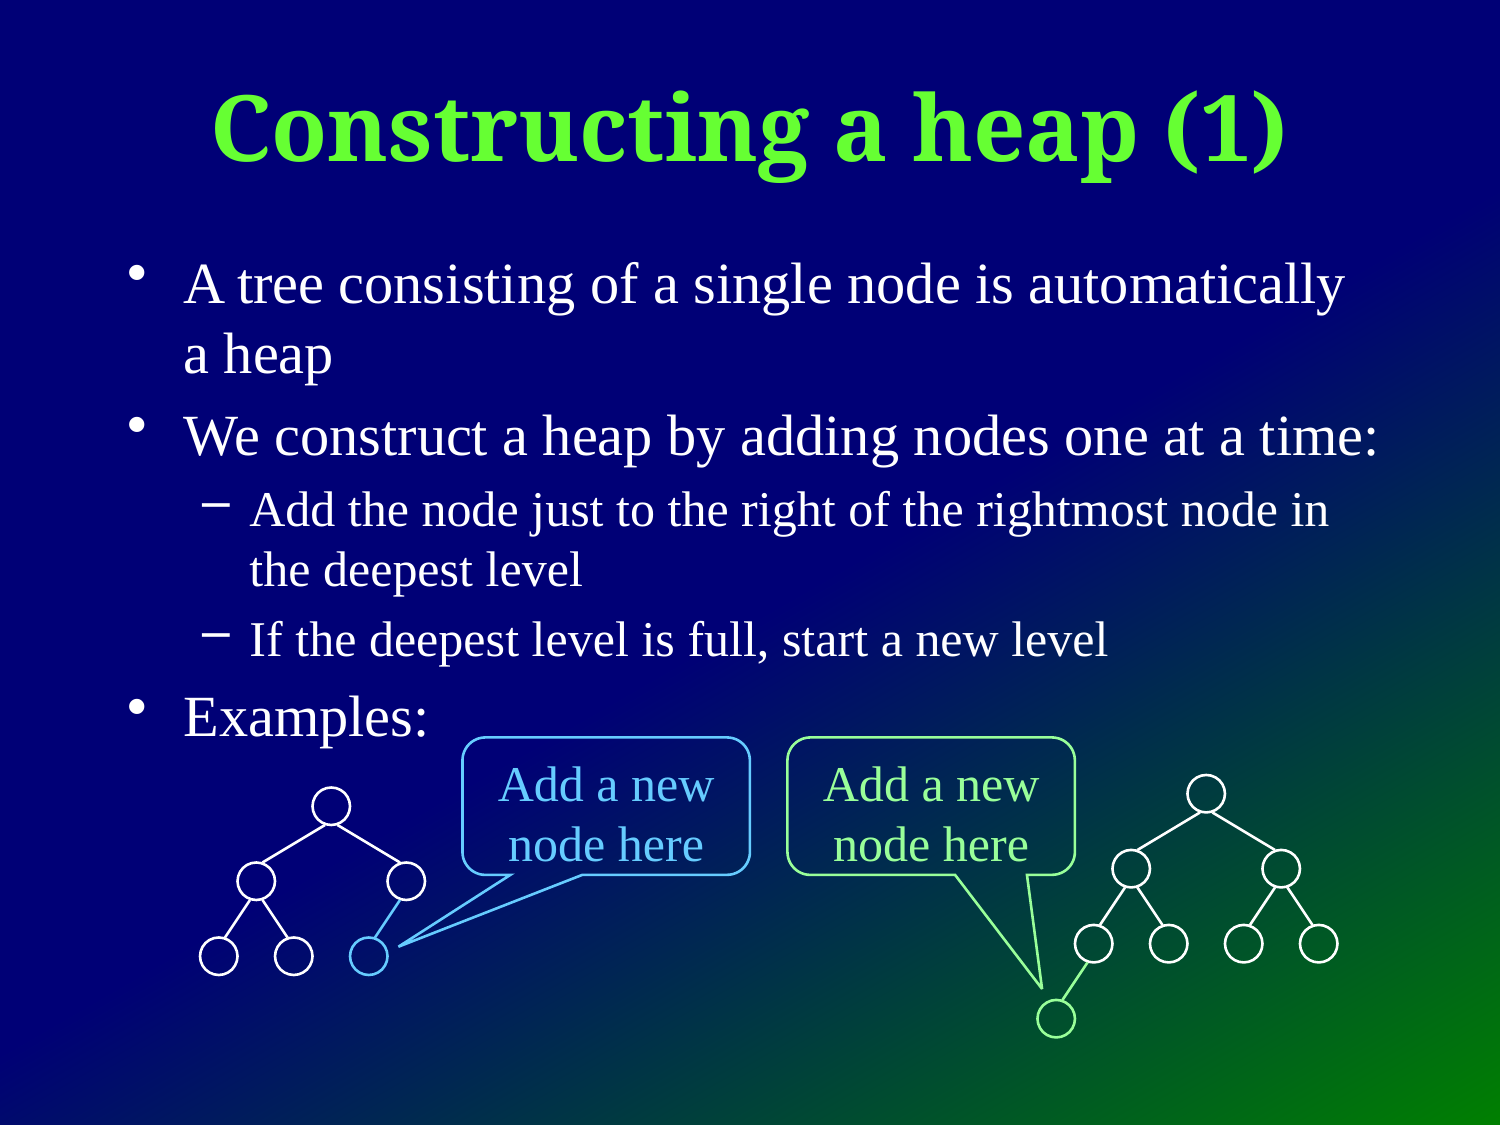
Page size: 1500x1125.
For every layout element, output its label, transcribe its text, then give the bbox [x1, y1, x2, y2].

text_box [1088, 774, 1338, 963]
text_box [349, 737, 750, 975]
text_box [199, 787, 349, 975]
list A tree consisting of a single node is automatically a heap We construct a heap by adding nodes one at a time: Add the node just to the right of the rightmost node in the deepest level If the deepest level is full, start a new level Examples: [112, 237, 1400, 813]
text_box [787, 737, 1088, 1038]
title Constructing a heap (1) [50, 62, 1450, 188]
